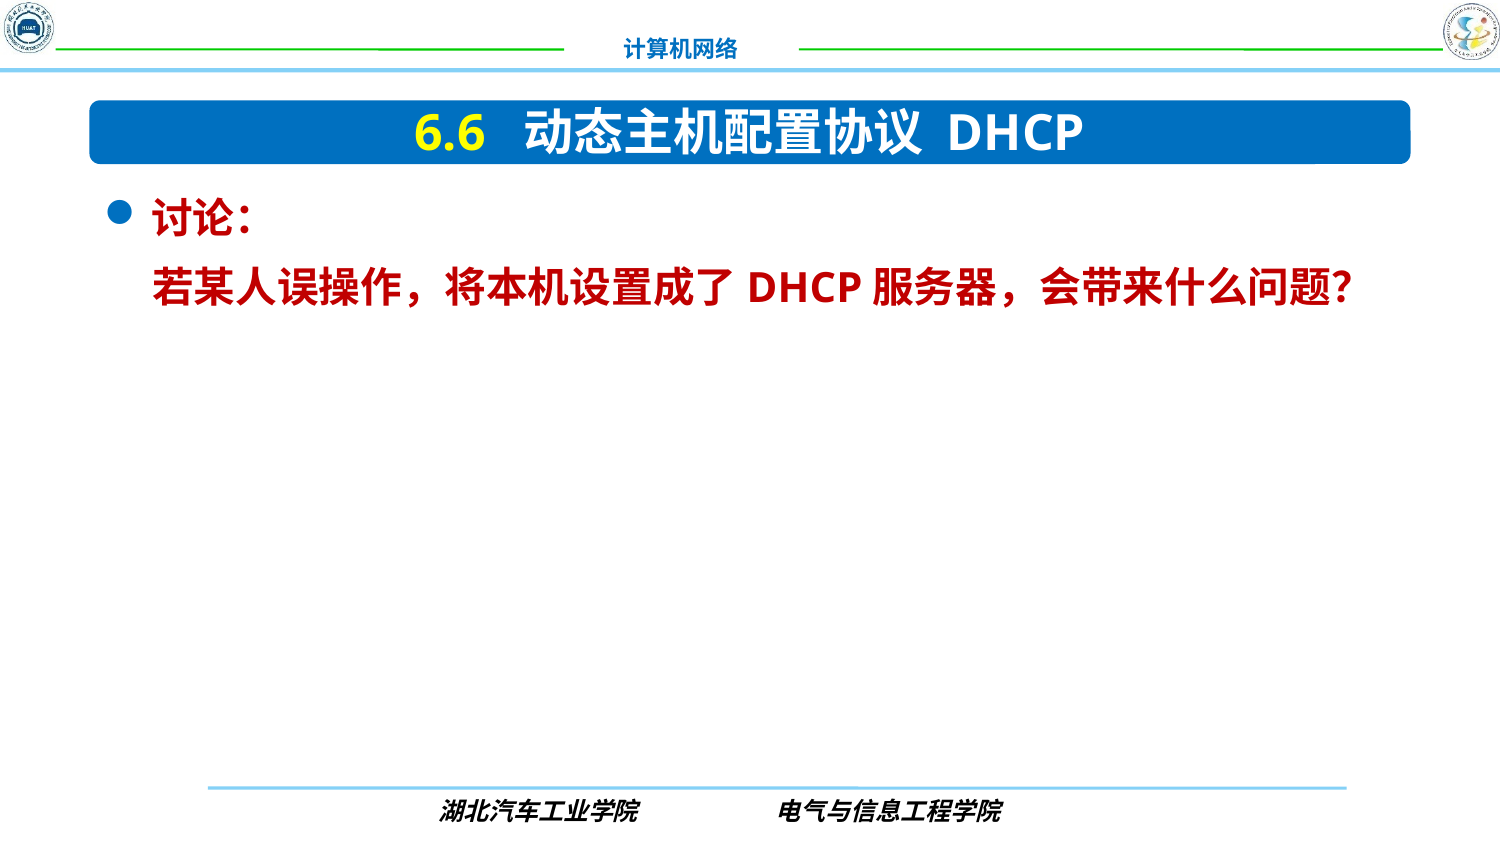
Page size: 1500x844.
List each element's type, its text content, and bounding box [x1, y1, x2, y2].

text_box 6.6 动态主机配置协议 DHCP [399, 93, 1101, 169]
text_box [1101, 100, 1411, 165]
text_box [89, 100, 399, 165]
picture [1443, 3, 1500, 60]
picture [0, 0, 58, 57]
text_box 讨论： 若某人误操作，将本机设置成了DHCP服务器，会带来什么问题？ [89, 166, 1433, 319]
